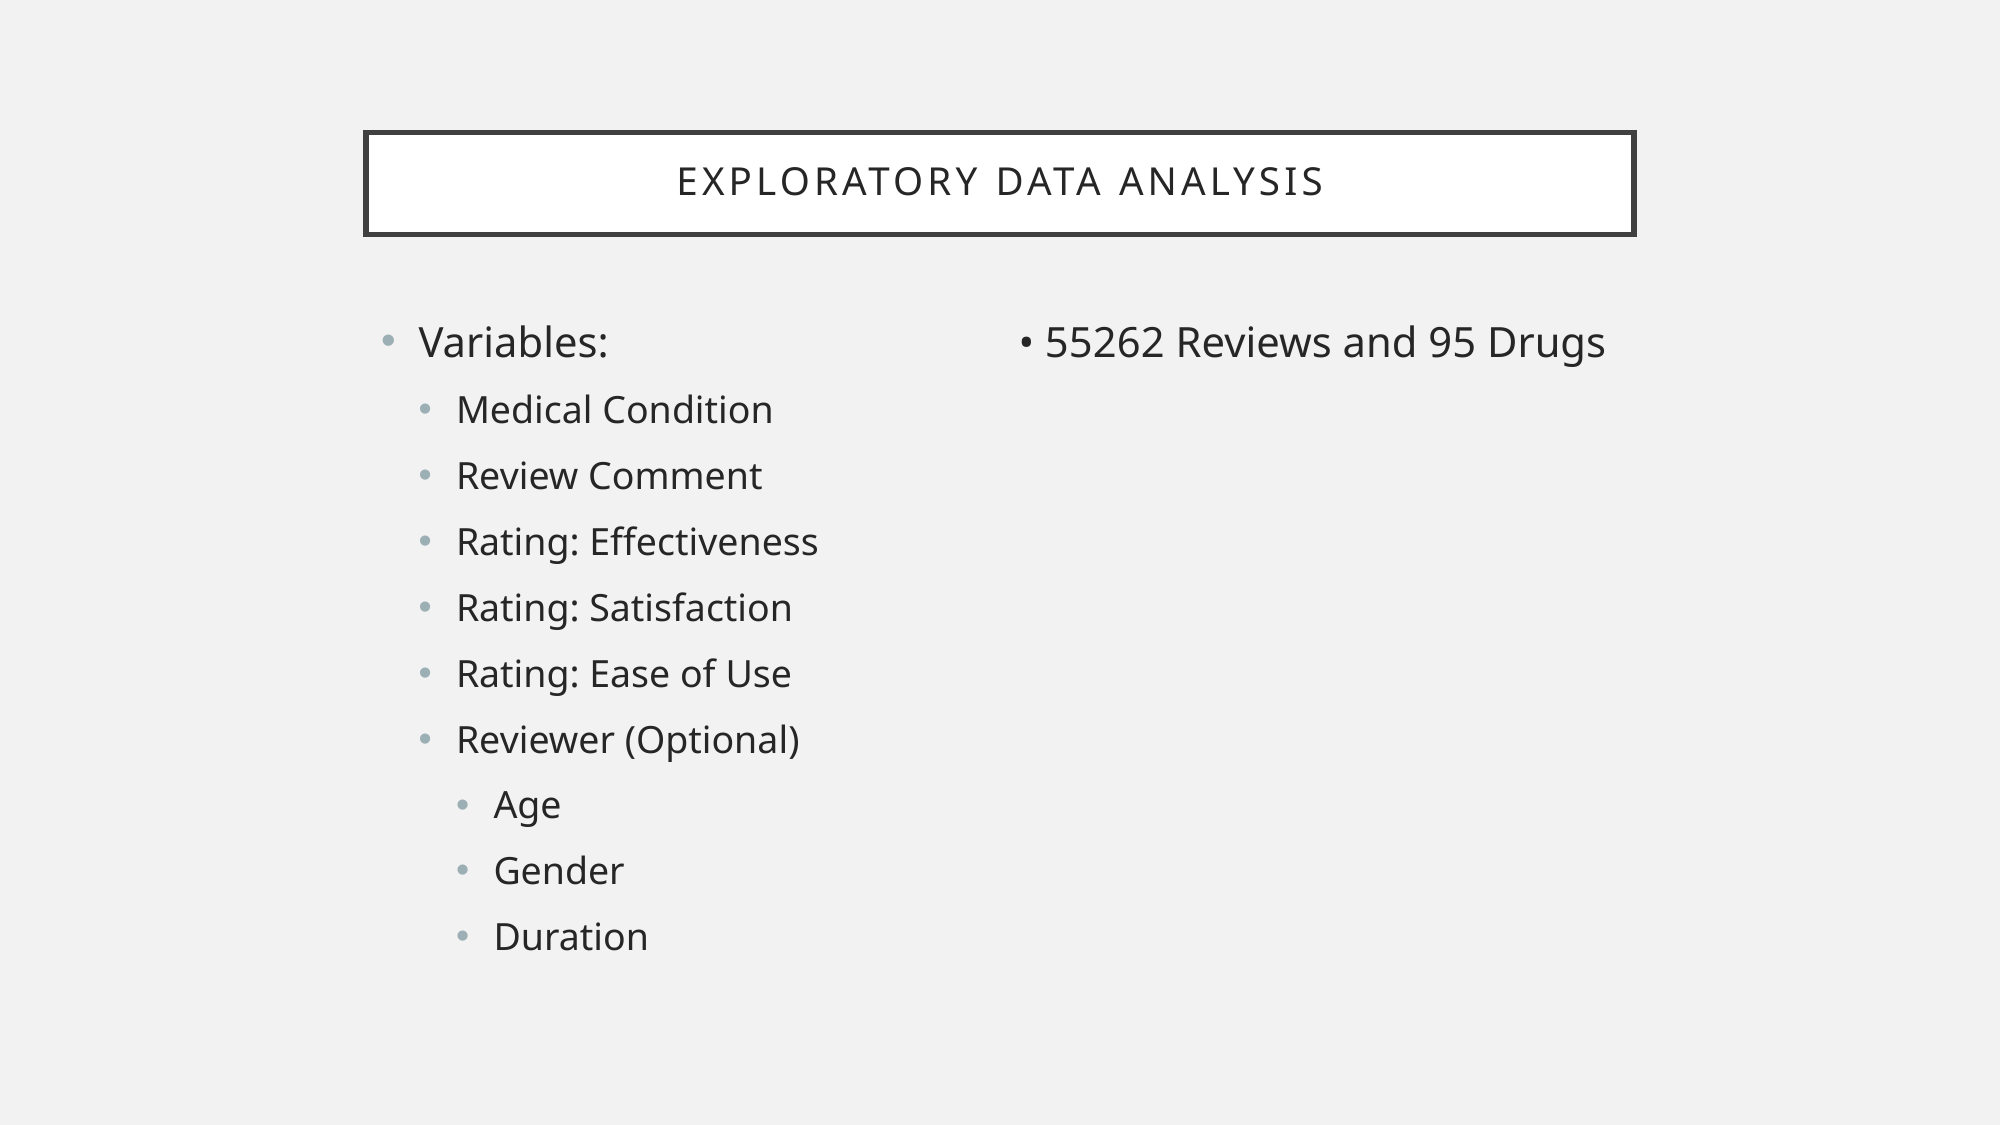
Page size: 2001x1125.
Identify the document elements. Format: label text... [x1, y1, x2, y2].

title Exploratory Data Analysis [363, 130, 1637, 237]
list Variables: • 55262 Reviews and 95 Drugs Medical Condition Review Comment Rating: Effectiveness Rating: Satisfaction Rating: Ease of Use Reviewer (Optional) Age Gender Duration [366, 308, 1634, 817]
